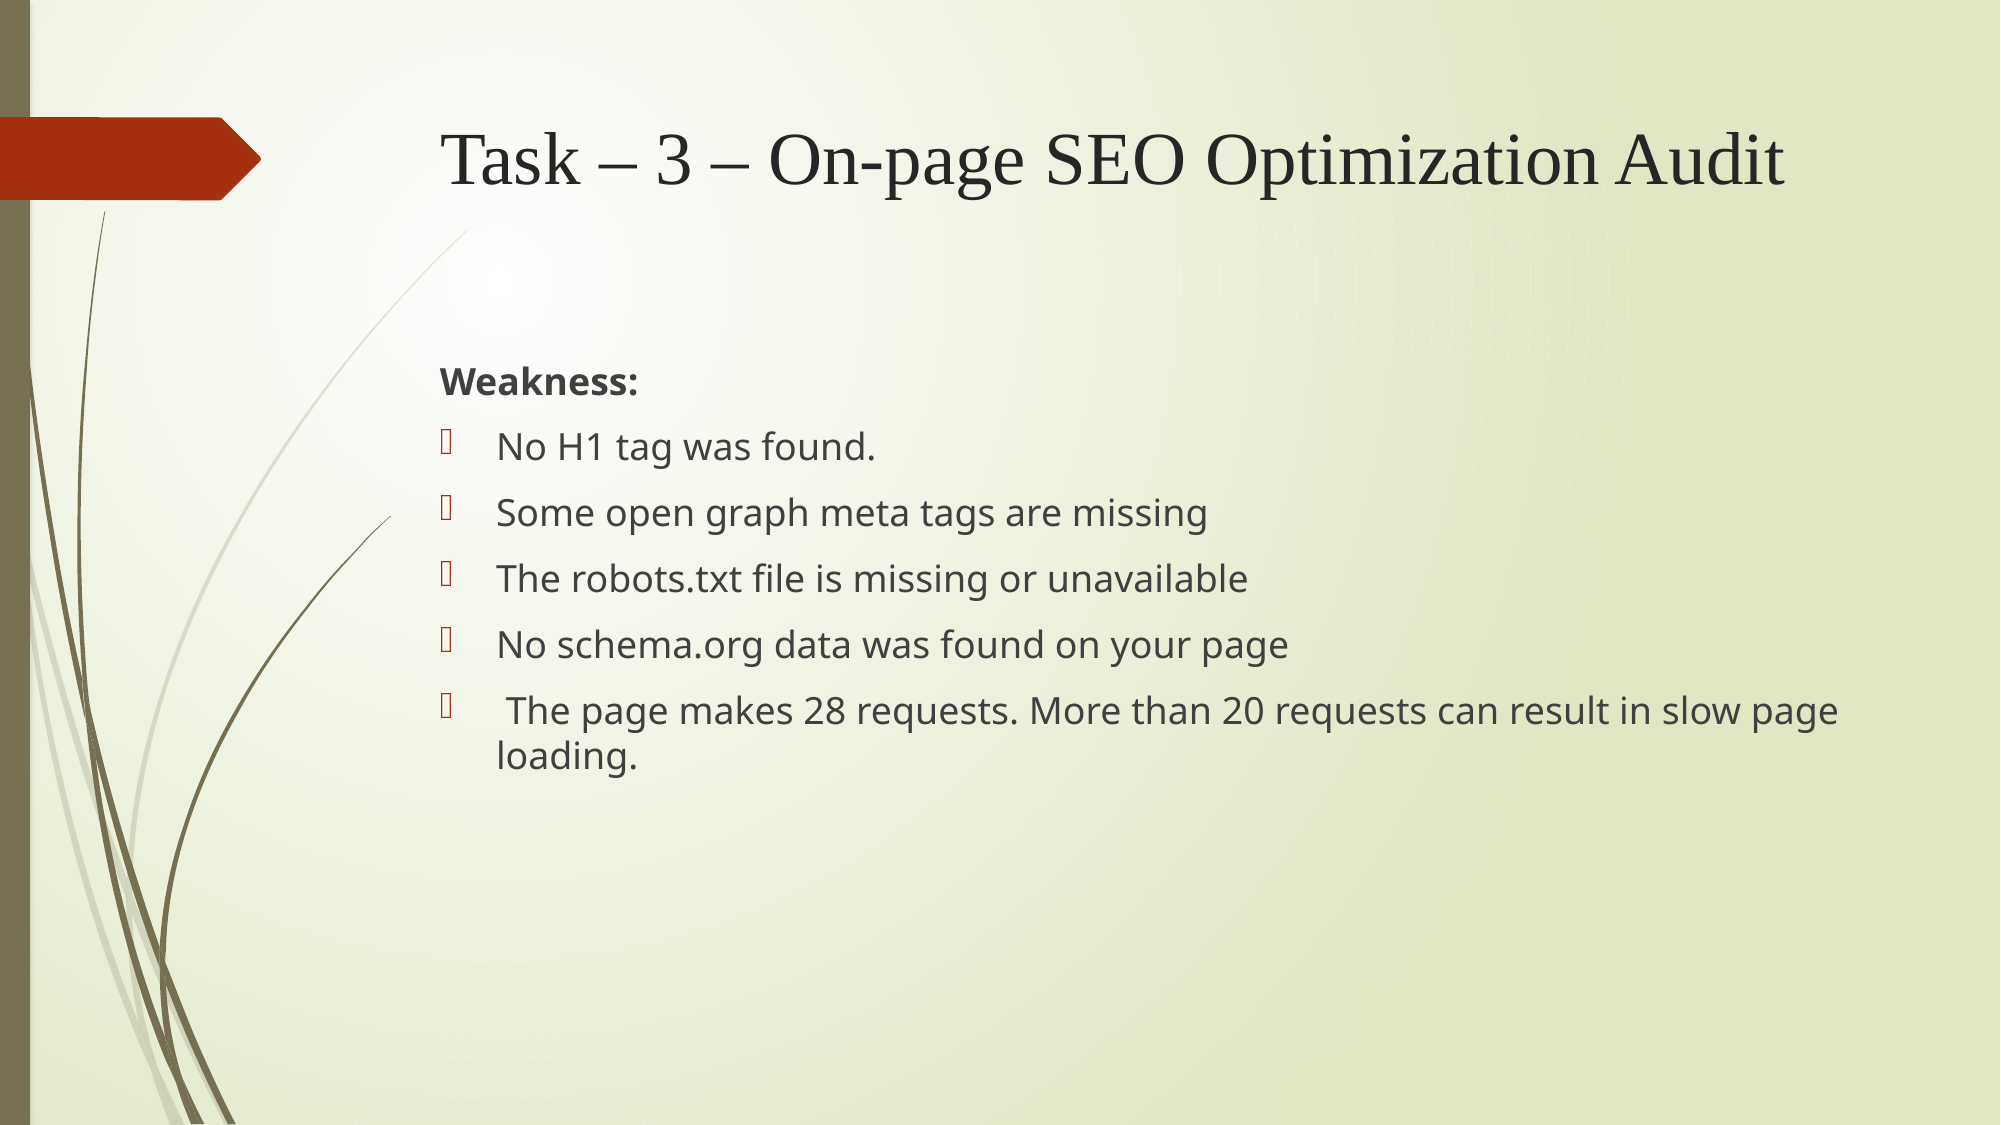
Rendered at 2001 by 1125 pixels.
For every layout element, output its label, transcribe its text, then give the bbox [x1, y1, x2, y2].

list Weakness: No H1 tag was found. Some open graph meta tags are missing The robots.txt file is missing or unavailable No schema.org data was found on your page The page makes 28 requests. More than 20 requests can result in slow page loading. [424, 350, 1888, 970]
title Task – 3 – On-page SEO Optimization Audit [425, 102, 1888, 313]
